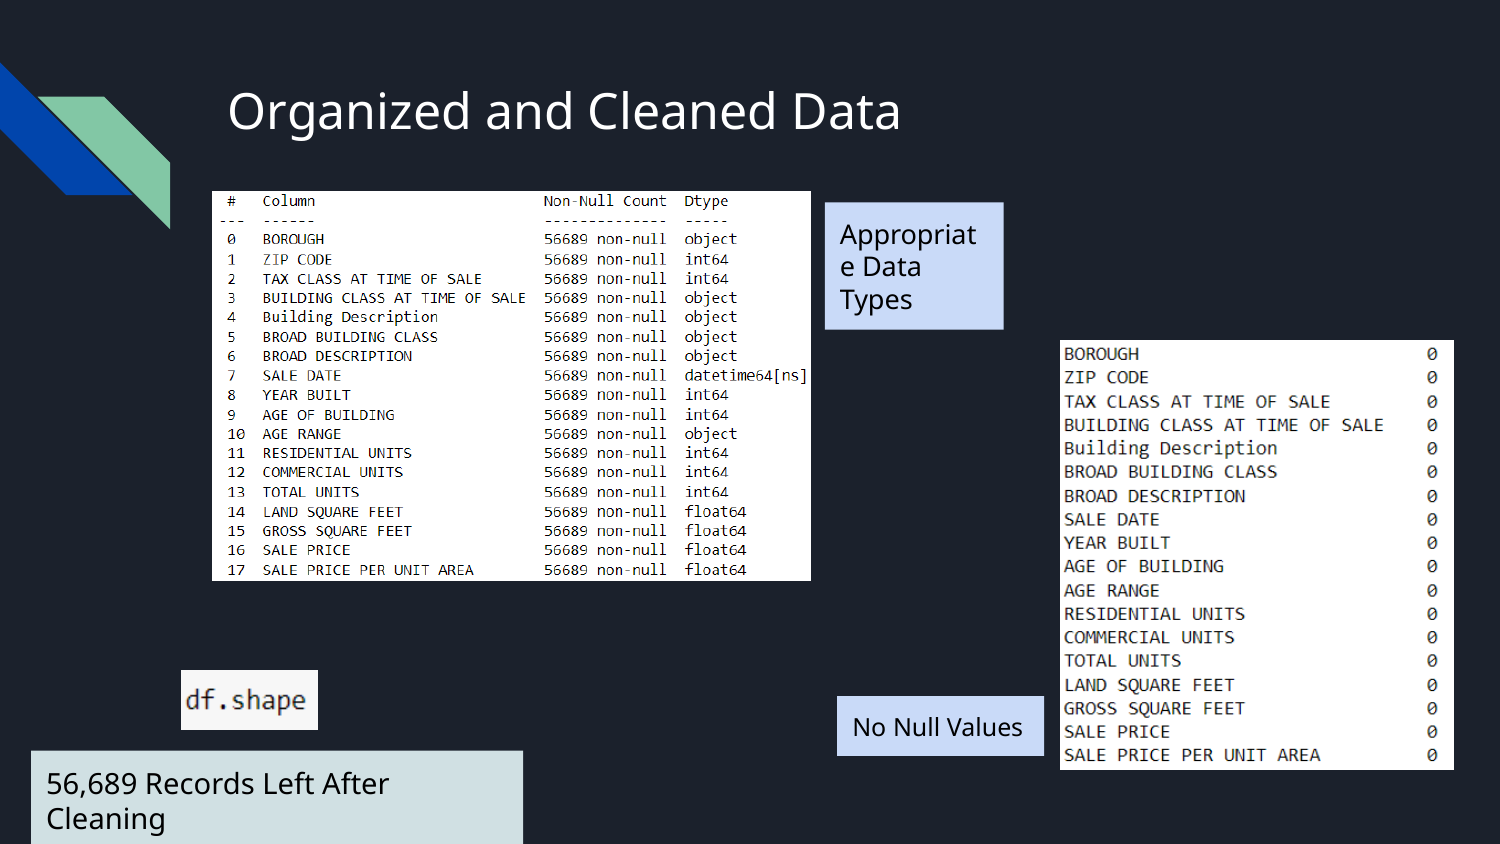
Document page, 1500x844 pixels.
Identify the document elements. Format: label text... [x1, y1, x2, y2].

text_box Appropriate Data Types [824, 202, 1004, 330]
picture [1060, 340, 1455, 770]
picture [212, 191, 811, 582]
picture [181, 669, 318, 730]
title Organized and Cleaned Data [212, 64, 1368, 215]
text_box No Null Values [837, 696, 1045, 756]
text_box 56,689 Records Left After Cleaning [31, 750, 524, 844]
